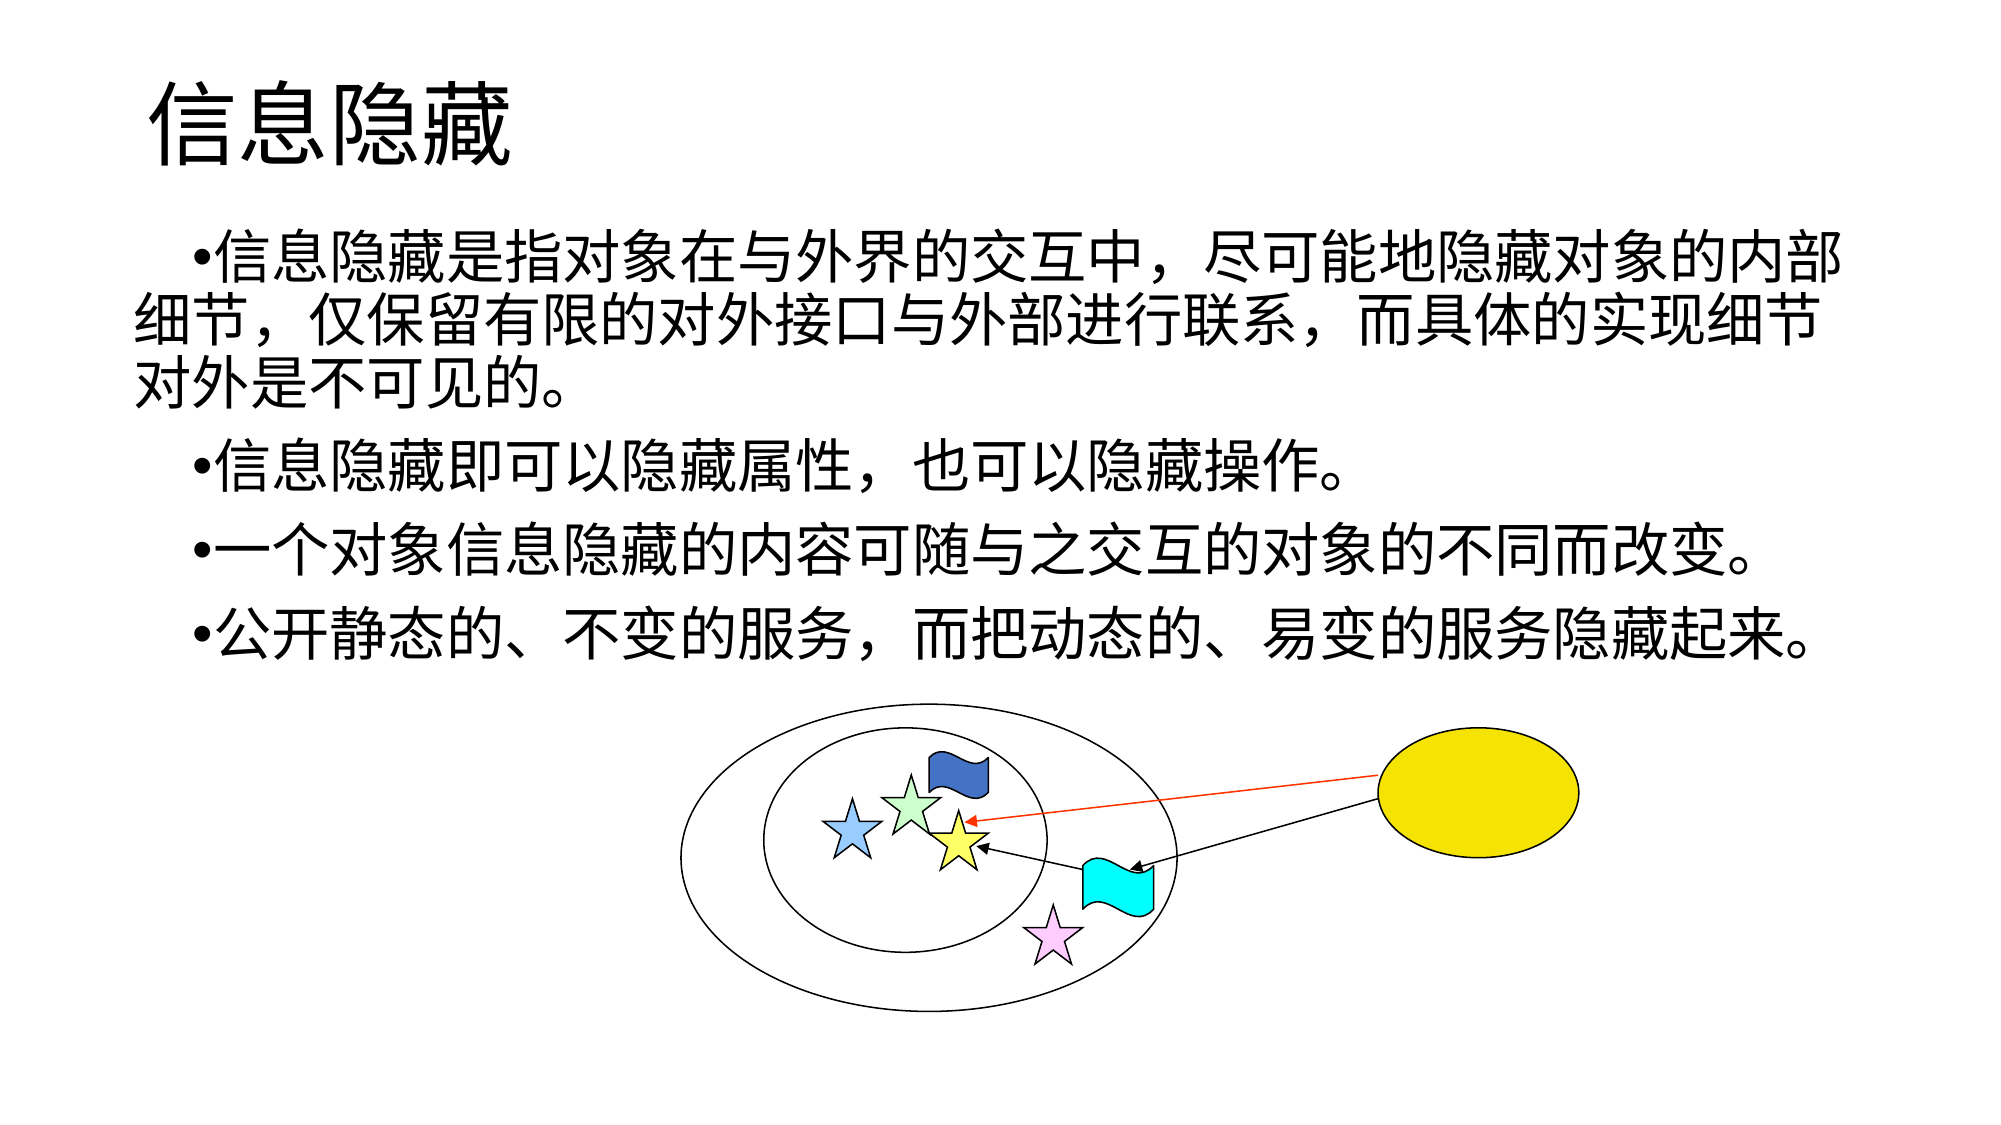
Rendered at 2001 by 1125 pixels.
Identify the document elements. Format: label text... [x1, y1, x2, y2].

text_box [929, 751, 989, 799]
text_box [964, 775, 1379, 828]
list 信息隐藏是指对象在与外界的交互中，尽可能地隐藏对象的内部细节，仅保留有限的对外接口与外部进行联系，而具体的实现细节对外是不可见的。 信息隐藏即可以隐藏属性，也可以隐藏操作。 一个对象信息隐藏的内容可随与之交互的对象的不同而改变。 公开静态的、不变的服务，而把动态的、易变的服务隐藏起来。 [118, 220, 1885, 964]
text_box [680, 704, 1178, 1012]
text_box [763, 727, 1048, 953]
text_box [976, 842, 1083, 870]
text_box [1082, 858, 1154, 917]
title 信息隐藏 [131, 31, 1675, 186]
text_box [1023, 904, 1083, 965]
text_box [1378, 727, 1579, 858]
text_box [1129, 798, 1378, 872]
